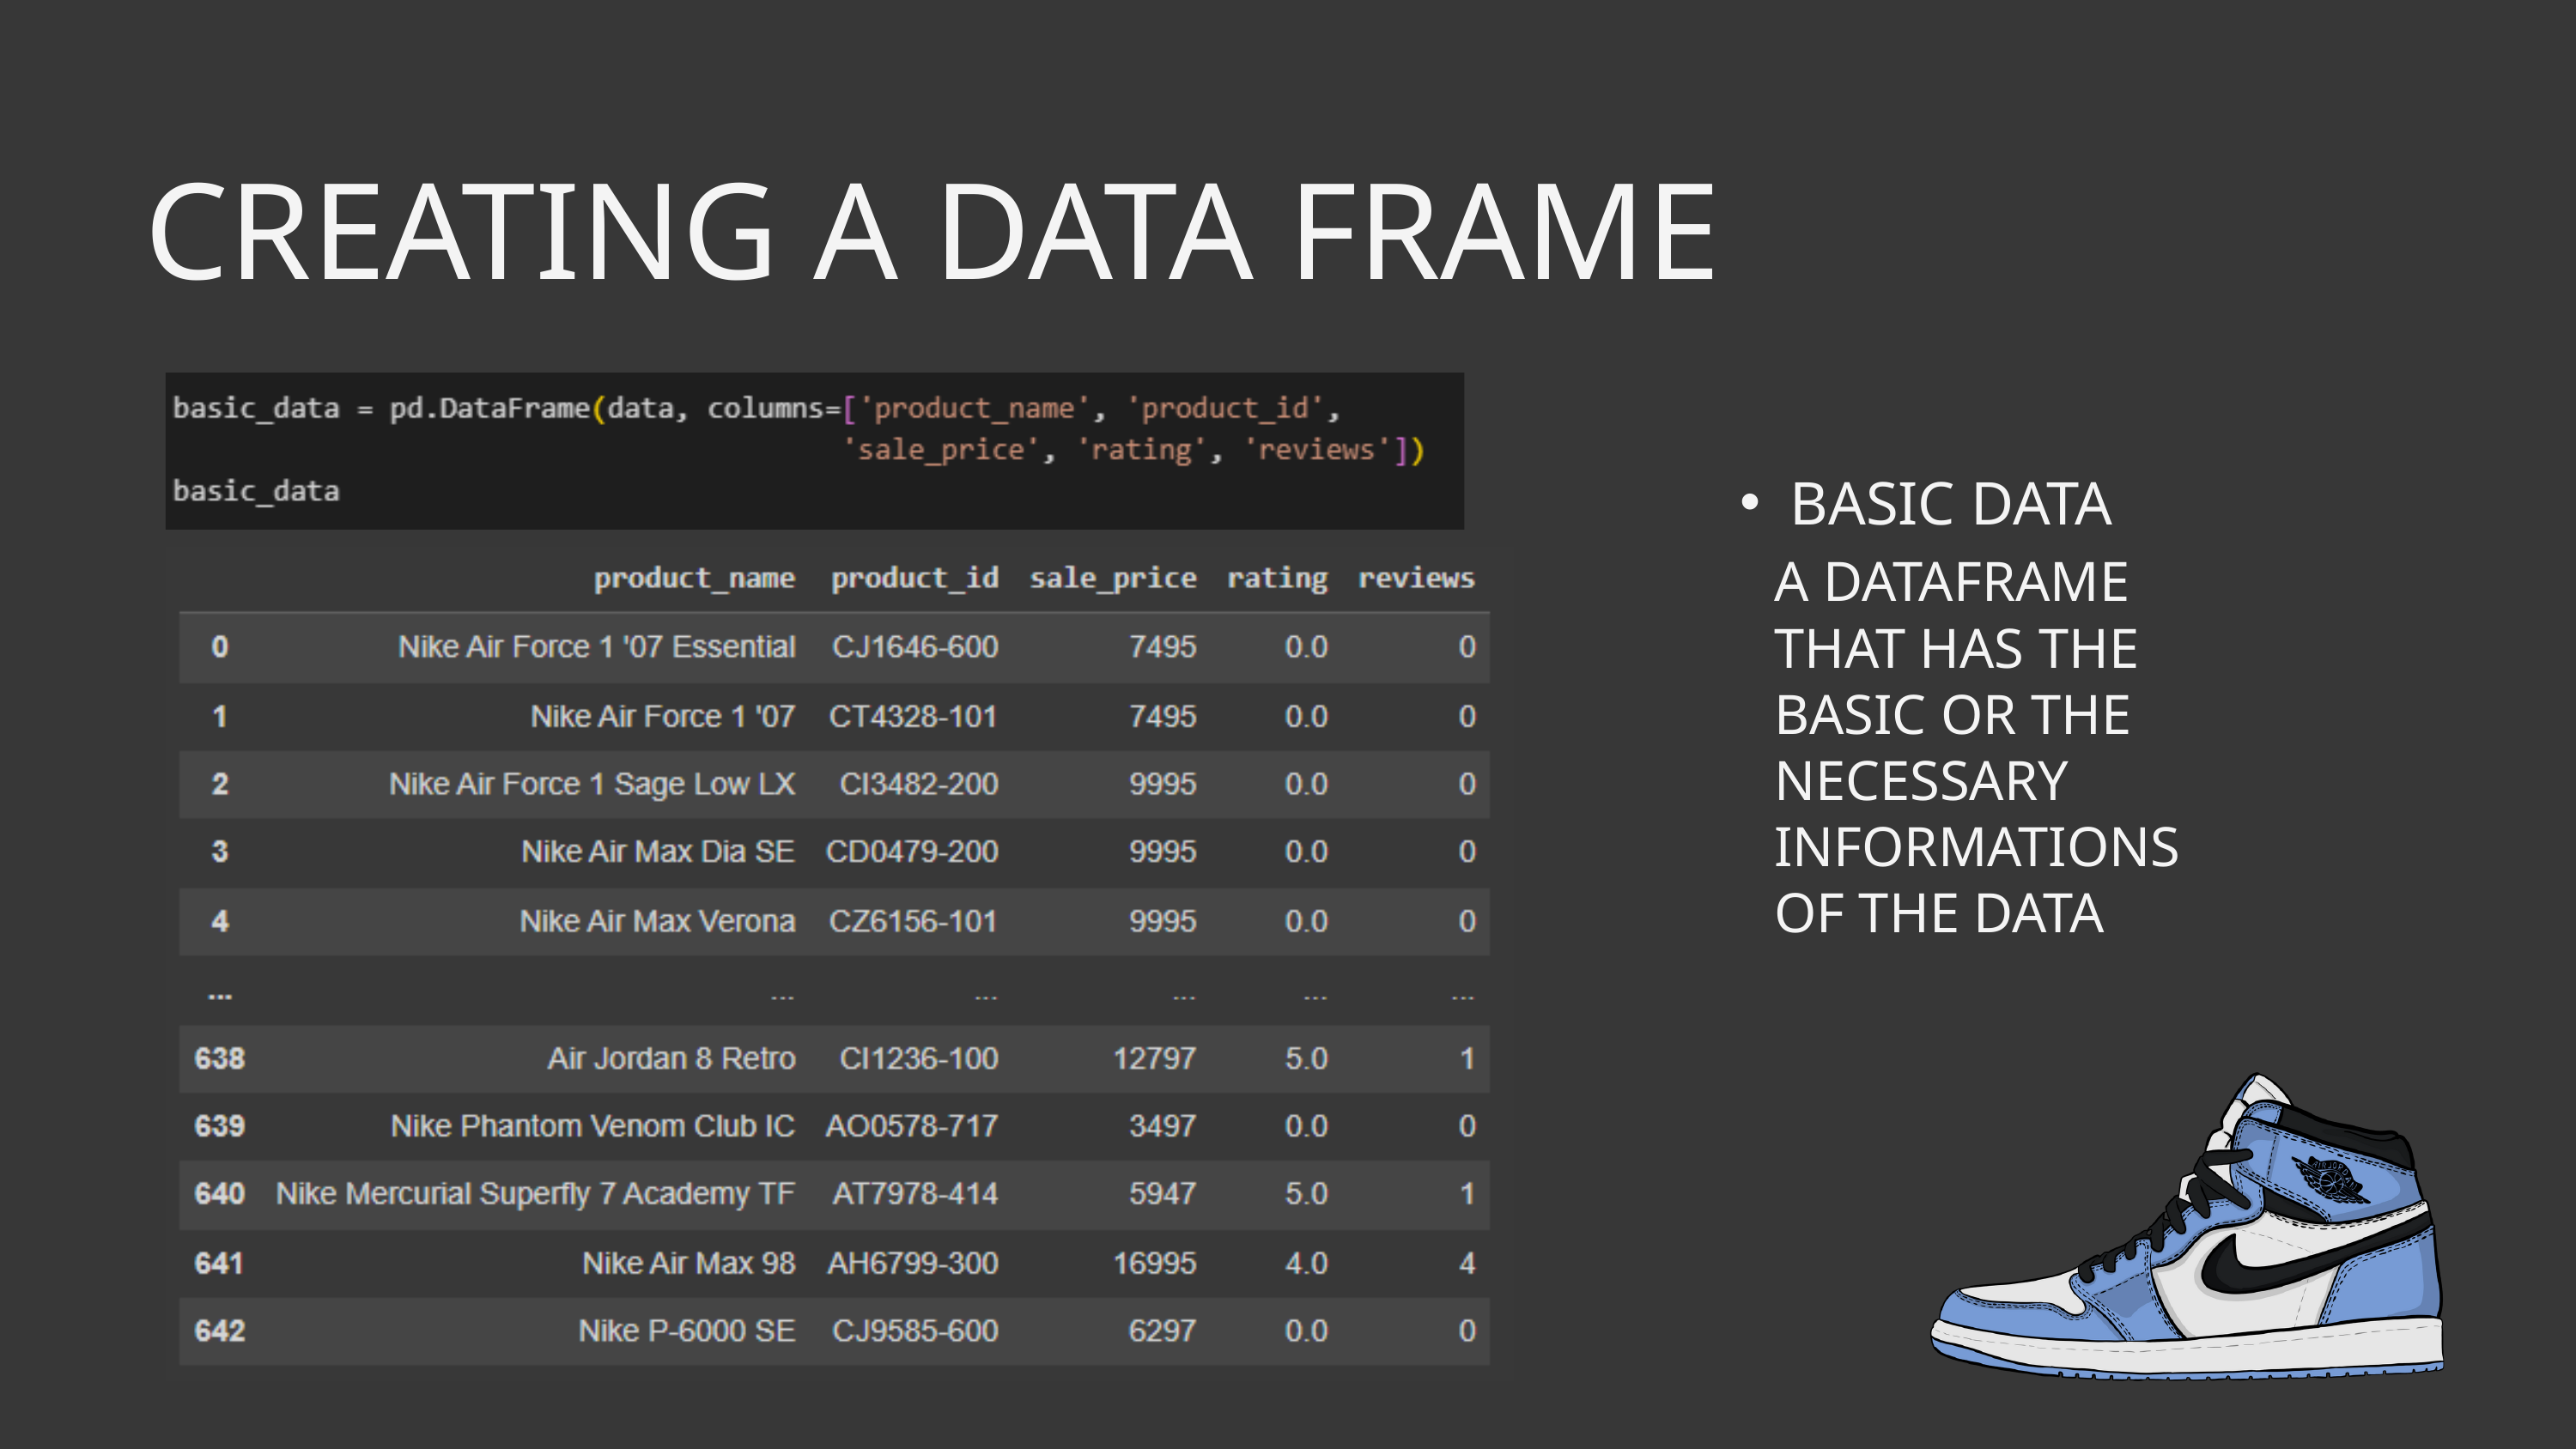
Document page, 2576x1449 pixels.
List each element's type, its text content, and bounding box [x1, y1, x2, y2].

text_box A DATAFRAME THAT HAS THE BASIC OR THE NECESSARY INFORMATIONS OF THE DATA [1774, 546, 2205, 944]
text_box [1929, 1072, 2445, 1381]
text_box [165, 373, 1465, 530]
text_box BASIC DATA [1689, 464, 2187, 537]
text_box [165, 547, 1515, 1381]
text_box CREATING A DATA FRAME [144, 143, 1957, 306]
